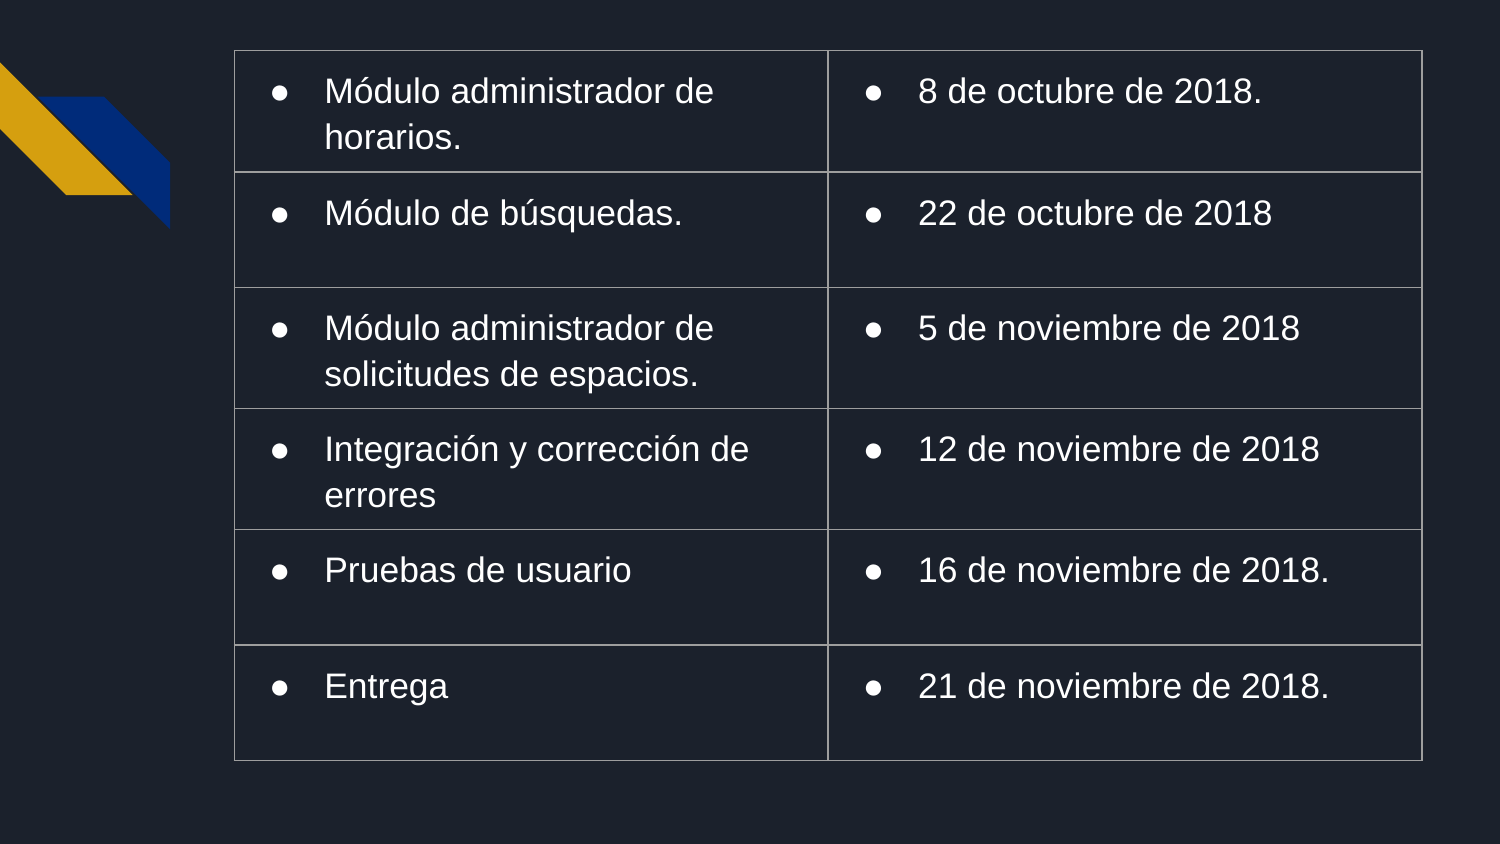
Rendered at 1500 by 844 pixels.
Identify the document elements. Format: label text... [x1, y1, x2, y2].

table_cell 21 de noviembre de 2018. [829, 646, 1421, 760]
table_cell Módulo de búsquedas. [235, 173, 827, 287]
table_cell Módulo administrador de solicitudes de espacios. [235, 288, 827, 408]
table_cell Pruebas de usuario [235, 530, 827, 644]
table_cell Entrega [235, 646, 827, 760]
table_header 8 de octubre de 2018. [829, 51, 1421, 171]
table_header Módulo administrador de horarios. [235, 51, 827, 171]
table_cell 5 de noviembre de 2018 [829, 288, 1421, 408]
table_cell 22 de octubre de 2018 [829, 173, 1421, 287]
table_cell 12 de noviembre de 2018 [829, 409, 1421, 529]
table_cell Integración y corrección de errores [235, 409, 827, 529]
table_cell 16 de noviembre de 2018. [829, 530, 1421, 644]
